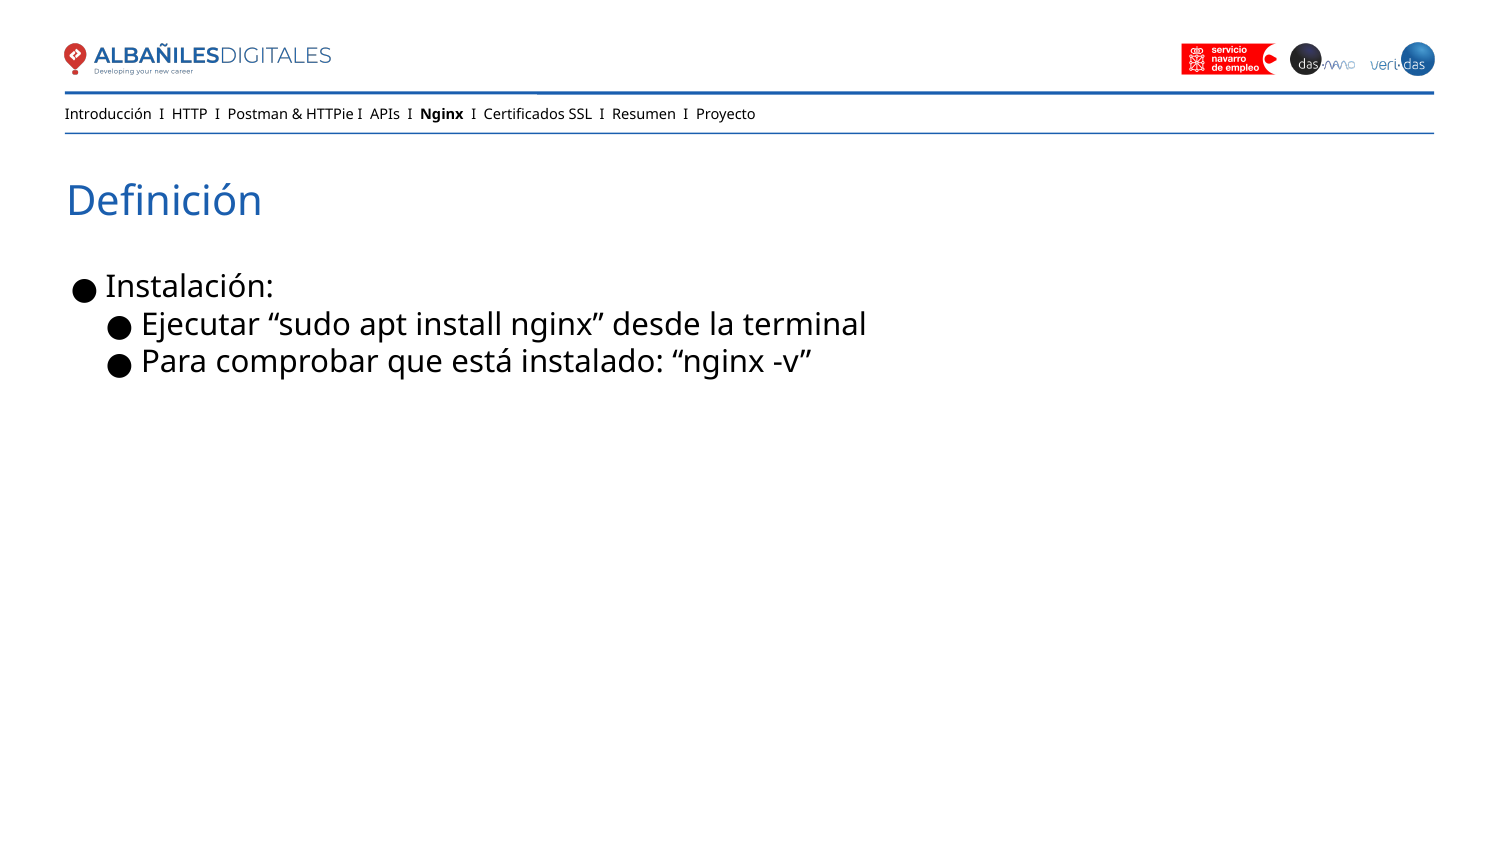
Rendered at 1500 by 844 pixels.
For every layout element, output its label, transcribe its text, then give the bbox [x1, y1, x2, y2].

text_box Definición [66, 179, 727, 225]
picture [1290, 43, 1355, 75]
text_box Instalación: Ejecutar “sudo apt install nginx” desde la terminal Para comprobar que está instalado: “nginx -v” [70, 266, 1406, 379]
text_box Introducción I HTTP I Postman & HTTPie I APIs I Nginx I Certificados SSL I Resumen I Proyecto [64, 104, 1435, 123]
picture [64, 43, 332, 75]
picture [1181, 43, 1277, 75]
picture [1370, 41, 1435, 76]
